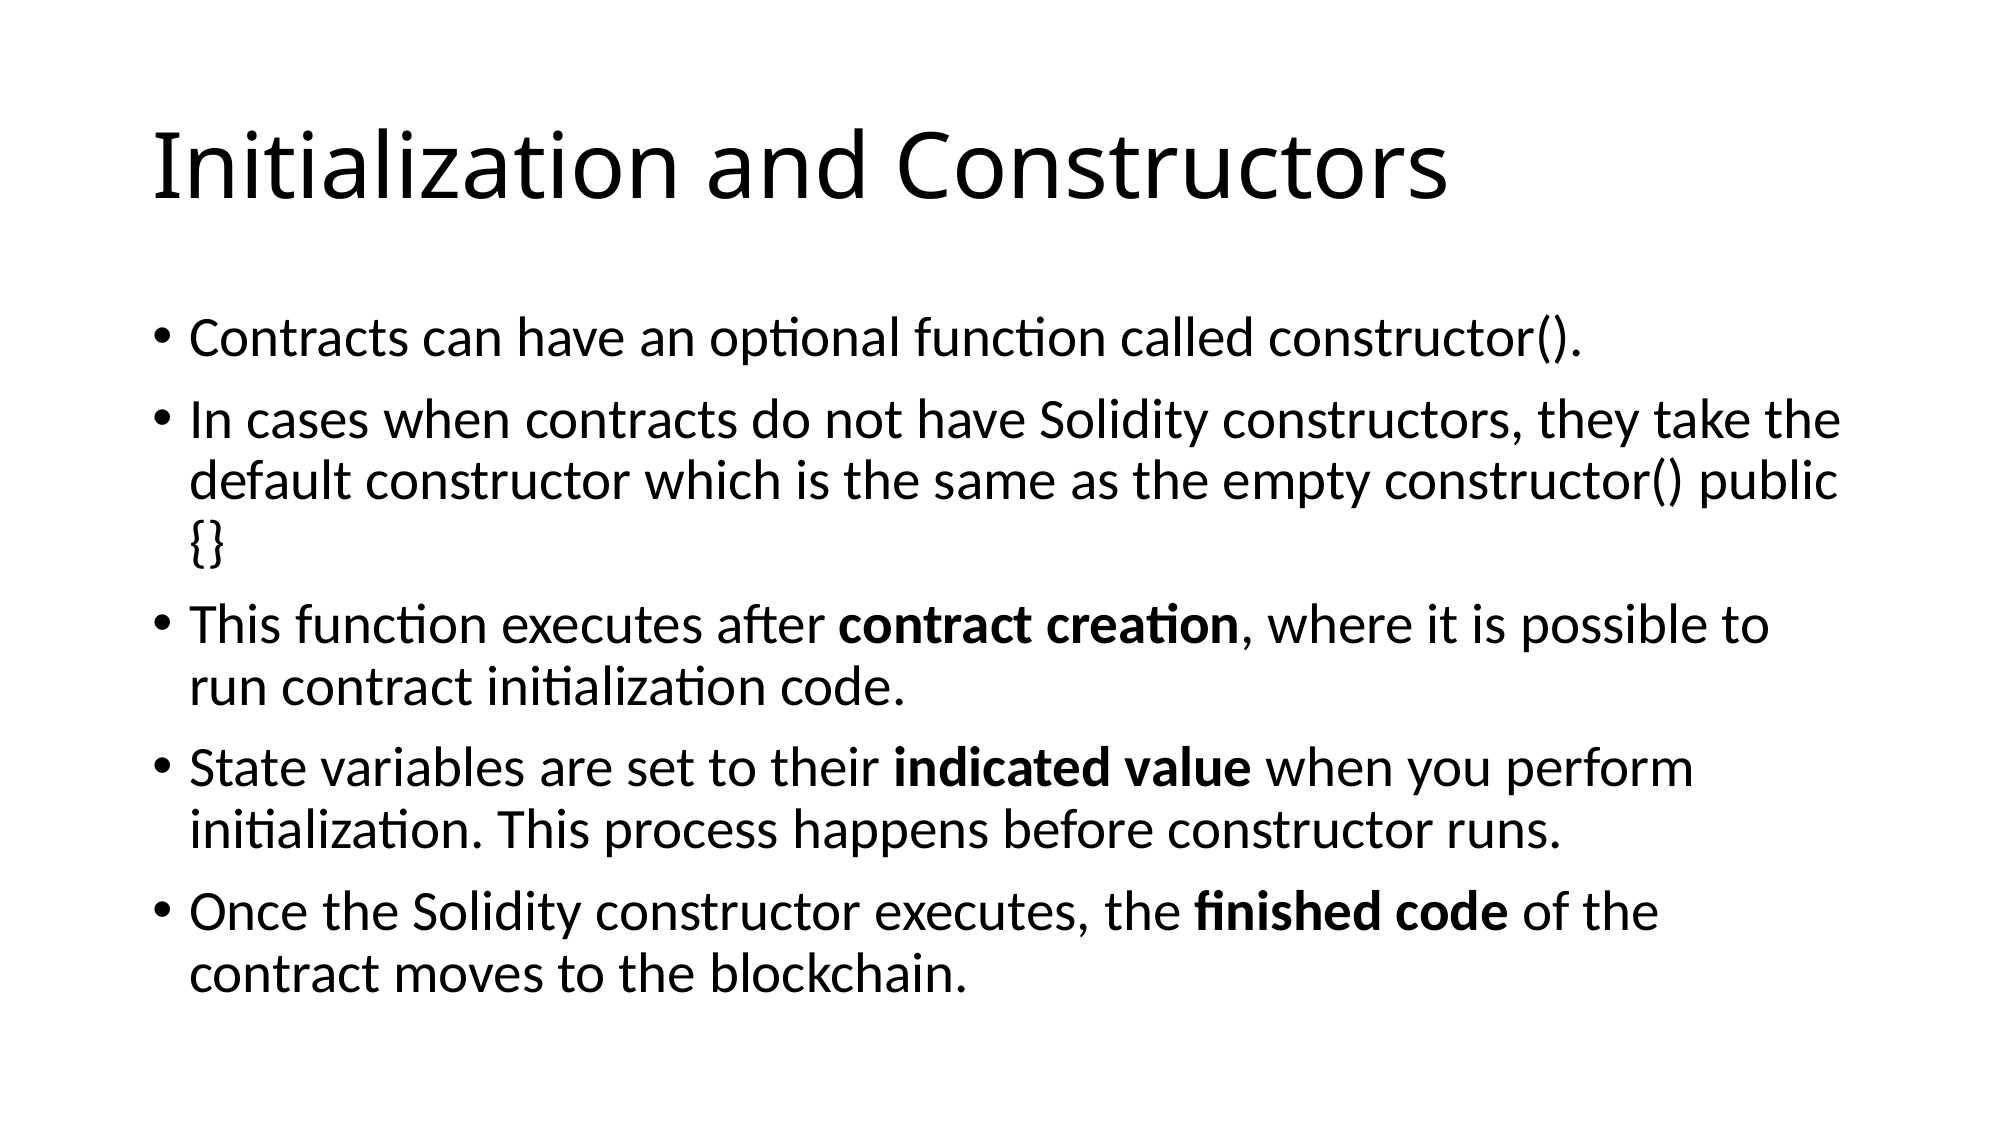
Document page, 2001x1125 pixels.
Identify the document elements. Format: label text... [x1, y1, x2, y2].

title Initialization and Constructors [137, 59, 1863, 278]
list Contracts can have an optional function called constructor(). In cases when contracts do not have Solidity constructors, they take the default constructor which is the same as the empty constructor() public {} This function executes after contract creation, where it is possible to run contract initialization code. State variables are set to their indicated value when you perform initialization. This process happens before constructor runs. Once the Solidity constructor executes, the finished code of the contract moves to the blockchain. [137, 299, 1863, 1014]
